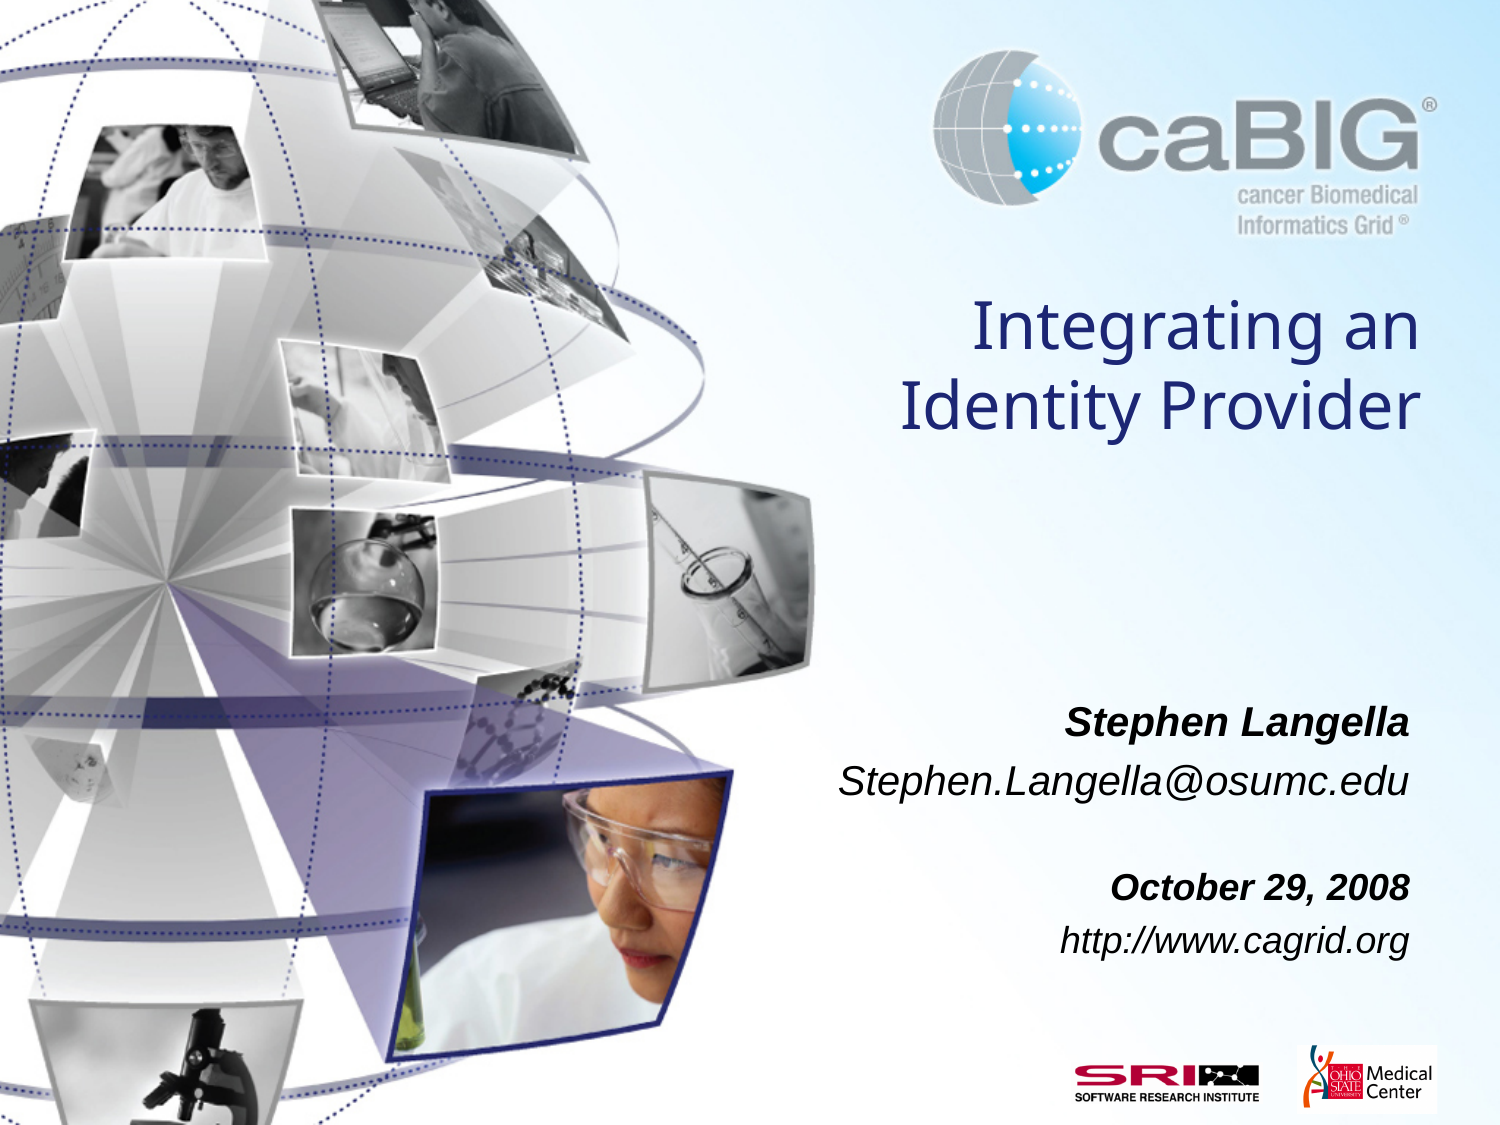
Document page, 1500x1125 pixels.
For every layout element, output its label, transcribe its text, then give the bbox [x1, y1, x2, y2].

subtitle Stephen Langella Stephen.Langella@osumc.edu October 29, 2008 http://www.cagrid.org [687, 687, 1426, 1001]
picture [0, 0, 1500, 1125]
title Integrating an Identity Provider [737, 274, 1438, 613]
